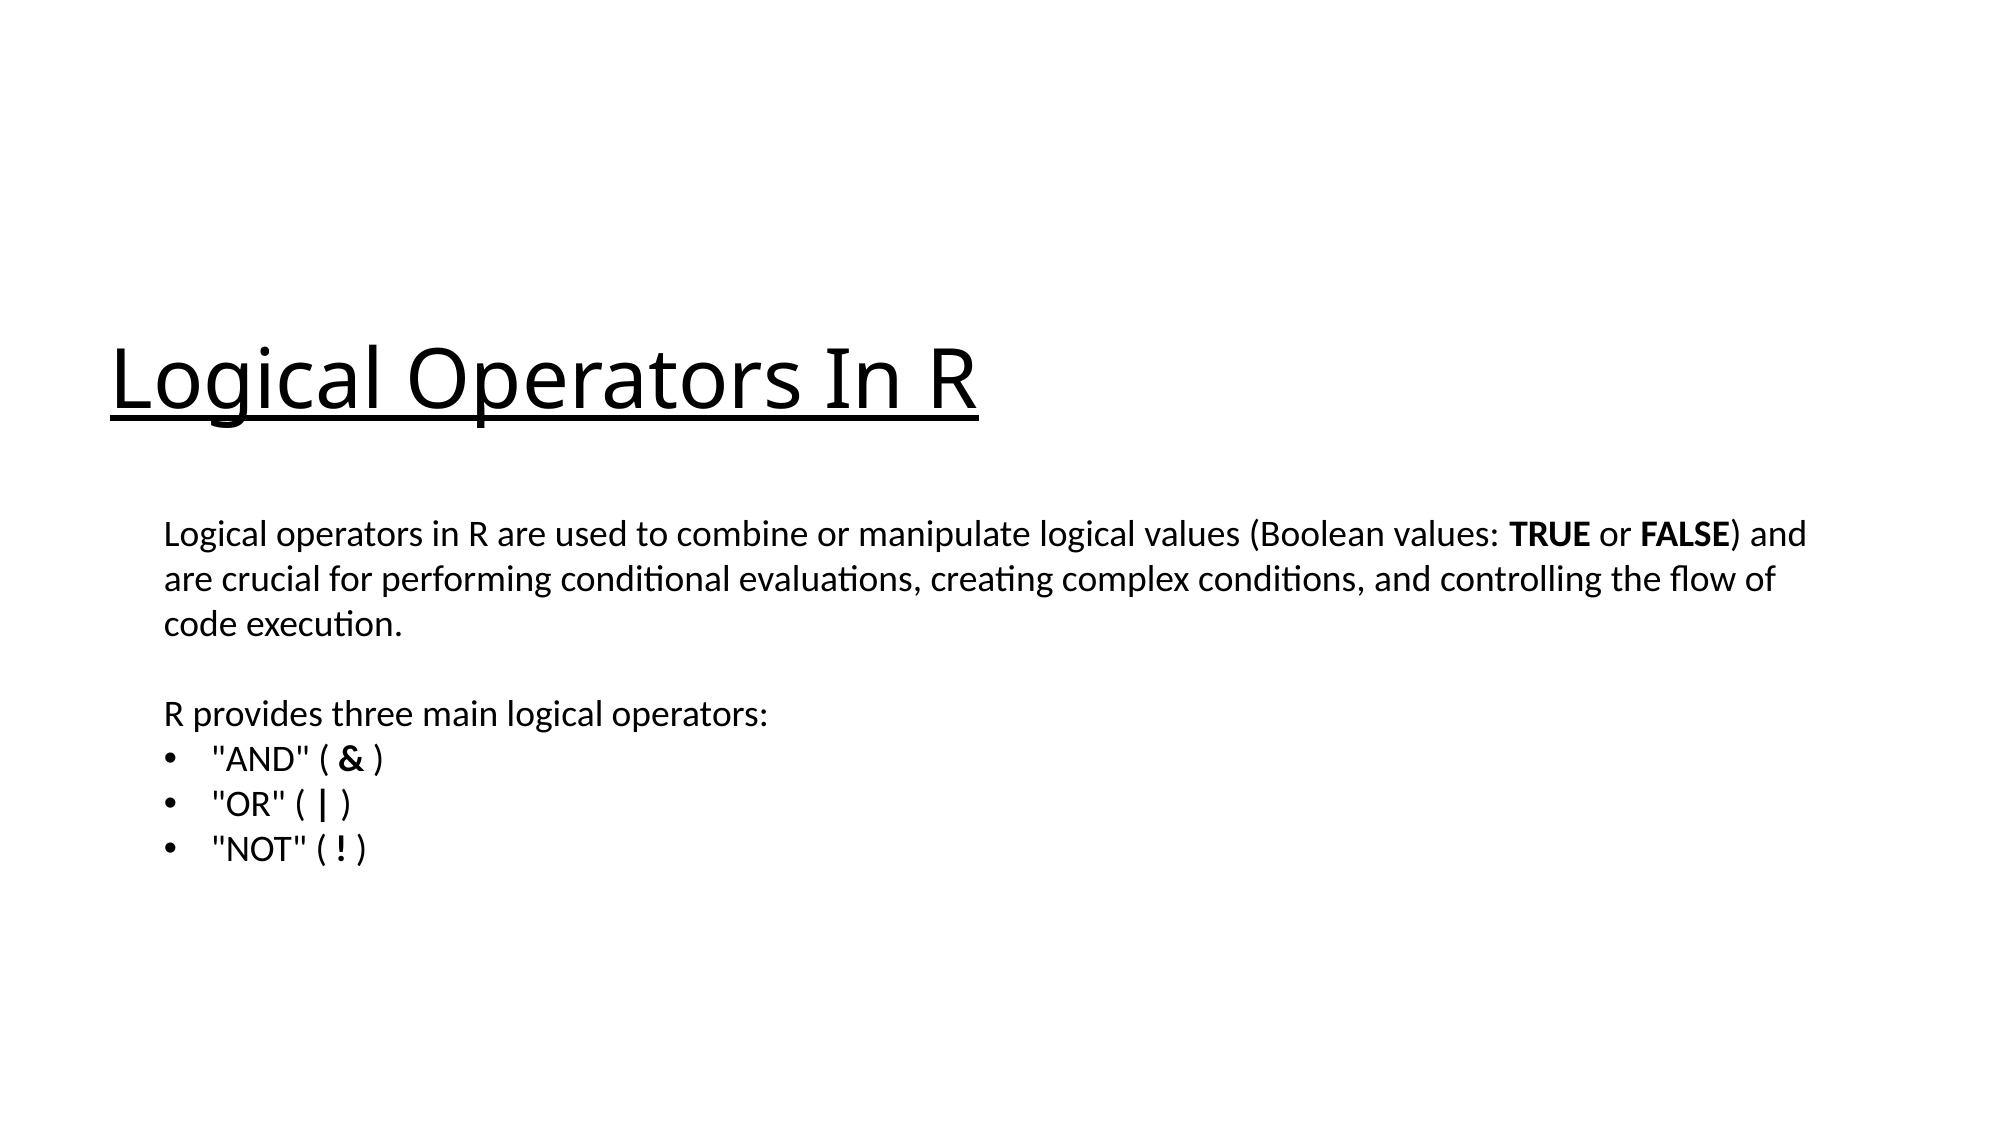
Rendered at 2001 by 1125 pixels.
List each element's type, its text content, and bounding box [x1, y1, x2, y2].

text_box Logical Operators In R [94, 317, 994, 433]
text_box Logical operators in R are used to combine or manipulate logical values (Boolean values: TRUE or FALSE) and are crucial for performing conditional evaluations, creating complex conditions, and controlling the flow of code execution. R provides three main logical operators: "AND" ( & ) "OR" ( | ) "NOT" ( ! ) [149, 502, 1850, 877]
